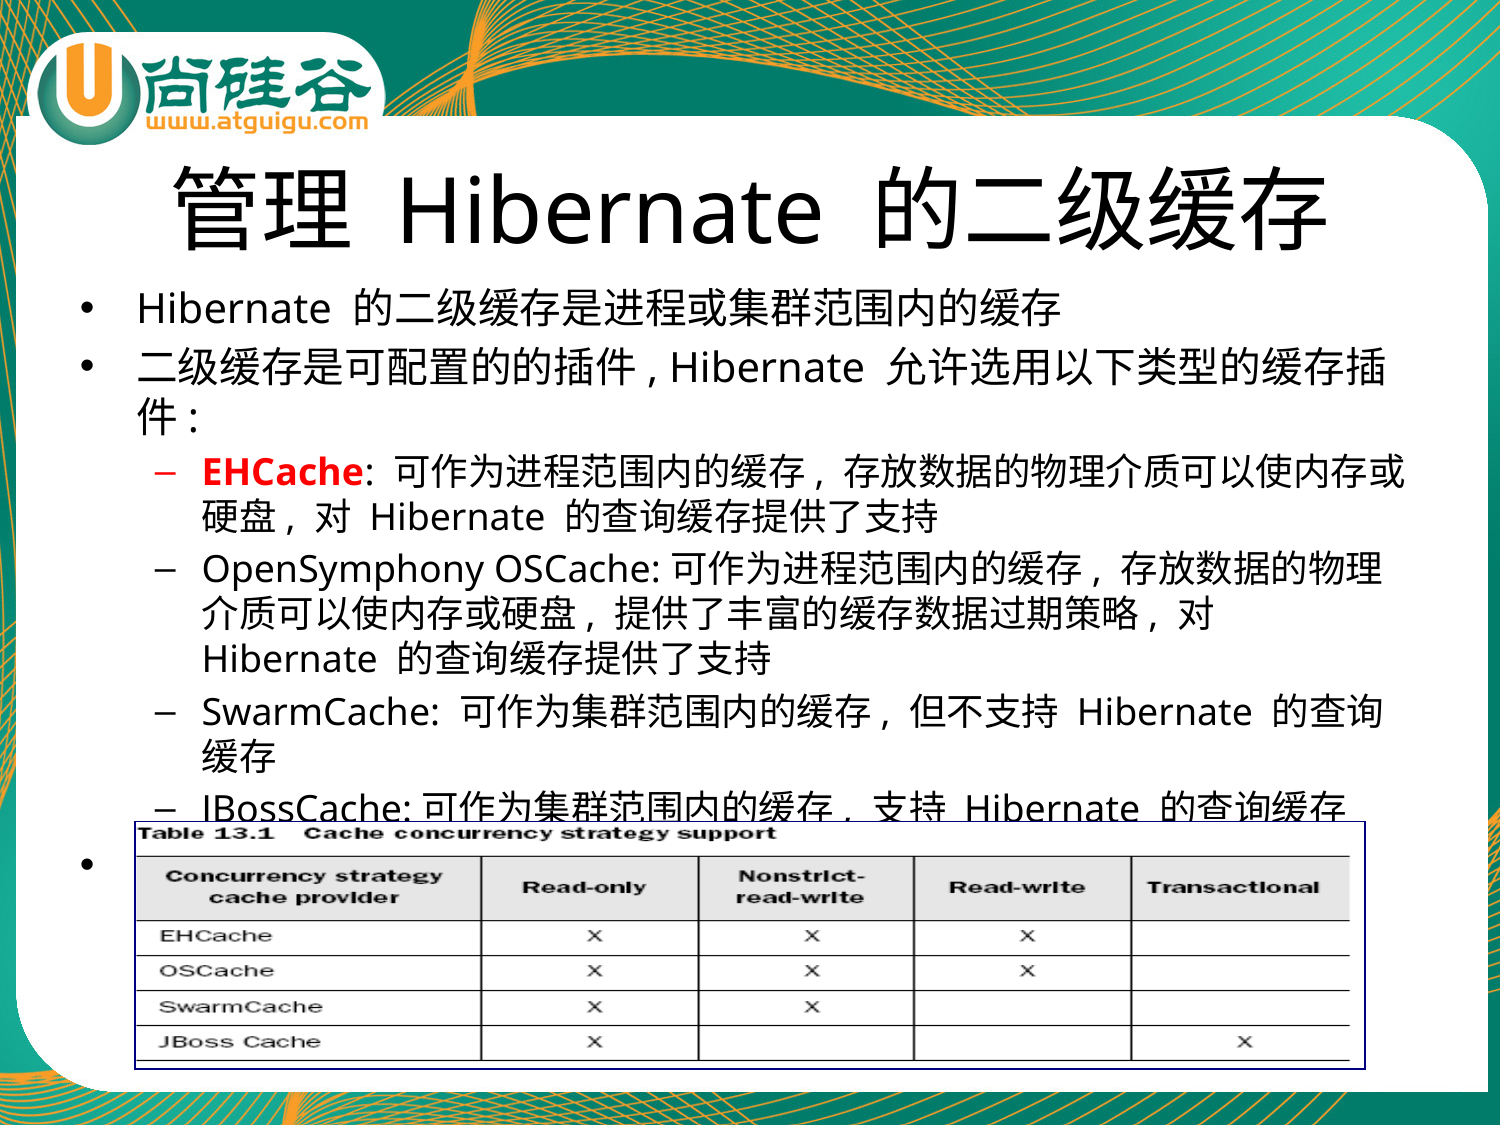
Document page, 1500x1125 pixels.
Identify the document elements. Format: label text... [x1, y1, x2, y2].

title 管理 Hibernate 的二级缓存 [112, 113, 1388, 274]
picture [0, 0, 1500, 1125]
list Hibernate 的二级缓存是进程或集群范围内的缓存 二级缓存是可配置的的插件, Hibernate 允许选用以下类型的缓存插件: EHCache: 可作为进程范围内的缓存, 存放数据的物理介质可以使内存或硬盘, 对 Hibernate 的查询缓存提供了支持 OpenSymphony OSCache:可作为进程范围内的缓存, 存放数据的物理介质可以使内存或硬盘, 提供了丰富的缓存数据过期策略, 对 Hibernate 的查询缓存提供了支持 SwarmCache: 可作为集群范围内的缓存, 但不支持 Hibernate 的查询缓存 JBossCache:可作为集群范围内的缓存, 支持 Hibernate 的查询缓存 4 种缓存插件支持的并发访问策略(x 代表支持, 空白代表不支持) [64, 274, 1424, 877]
